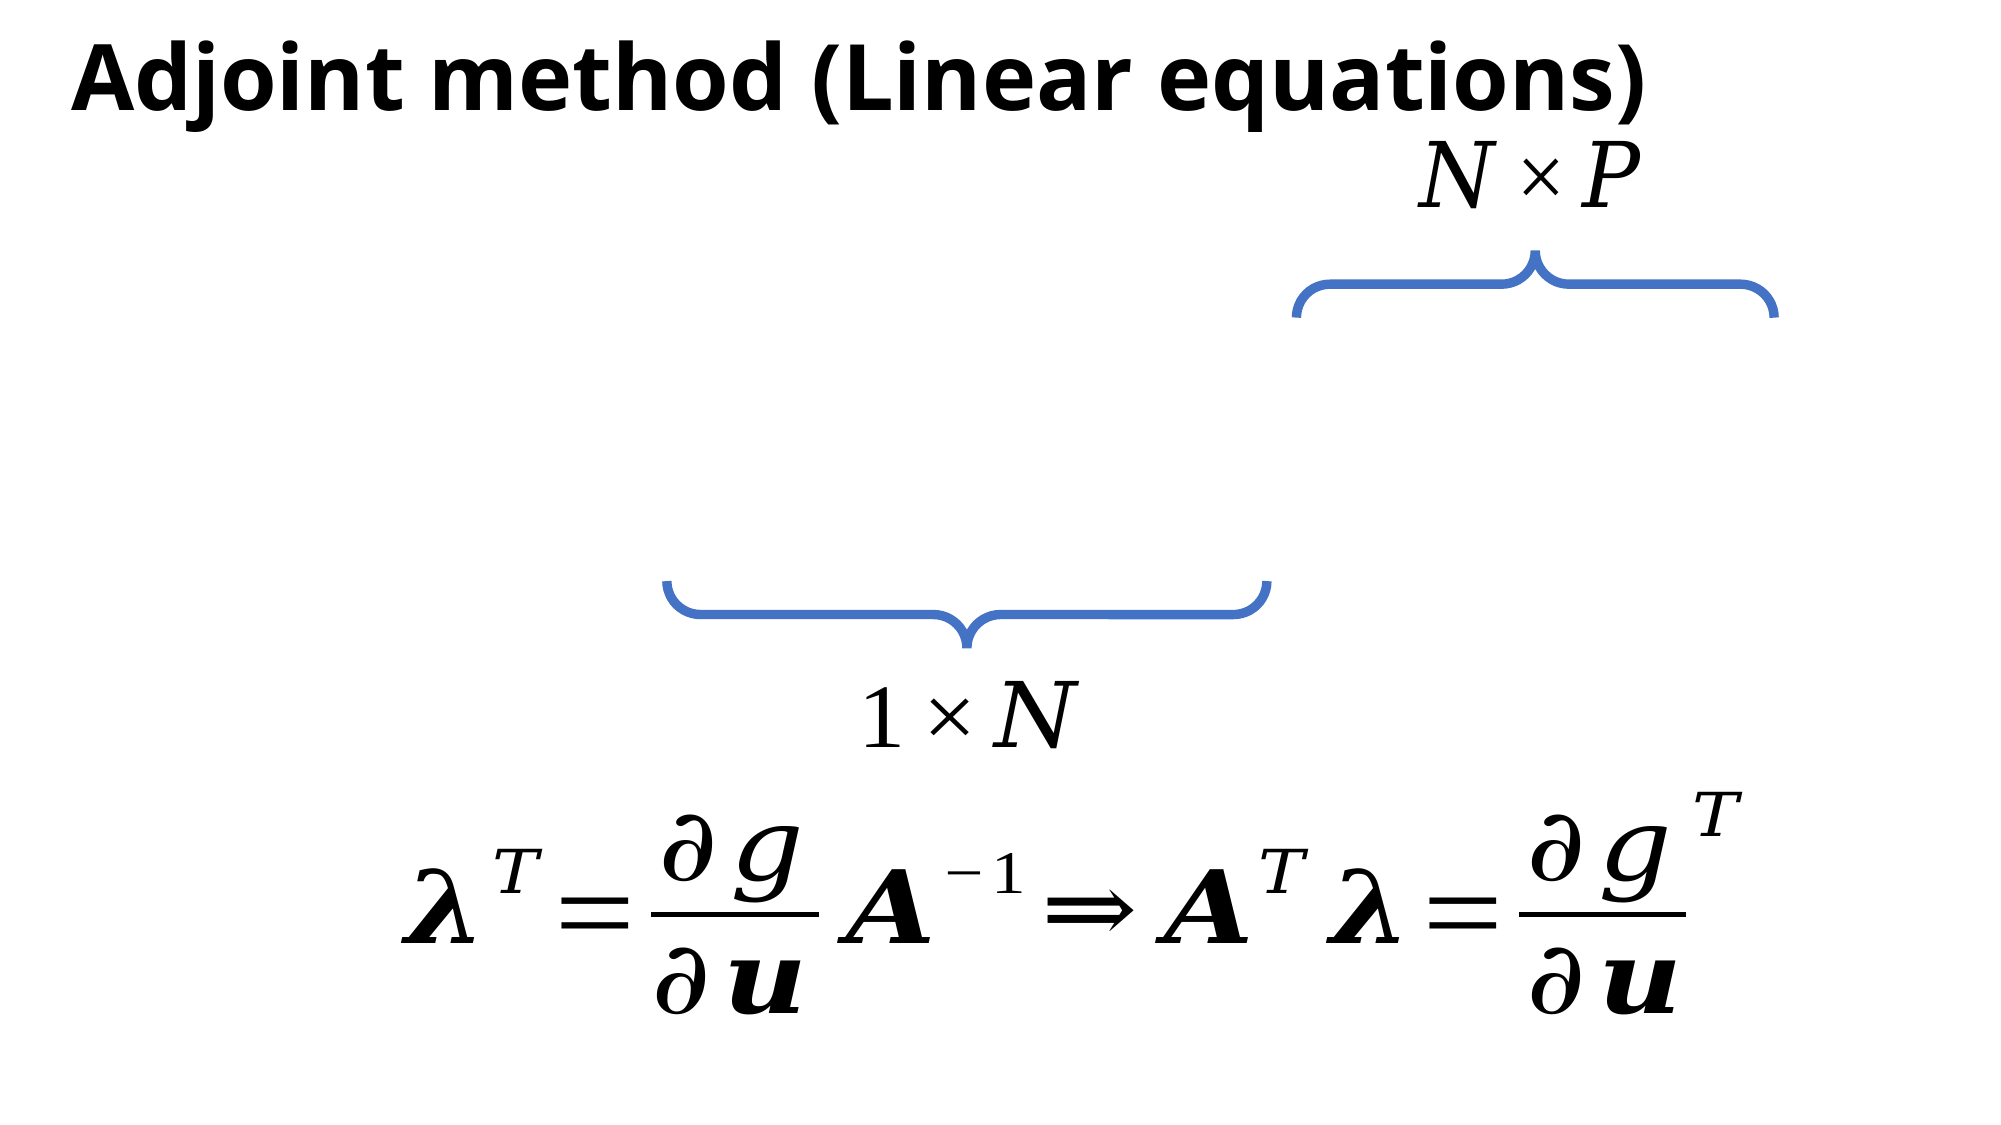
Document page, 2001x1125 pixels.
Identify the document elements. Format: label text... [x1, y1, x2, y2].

text_box [666, 581, 1268, 649]
text_box Adjoint method (Linear equations) [56, 11, 1930, 137]
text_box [1296, 127, 1775, 318]
